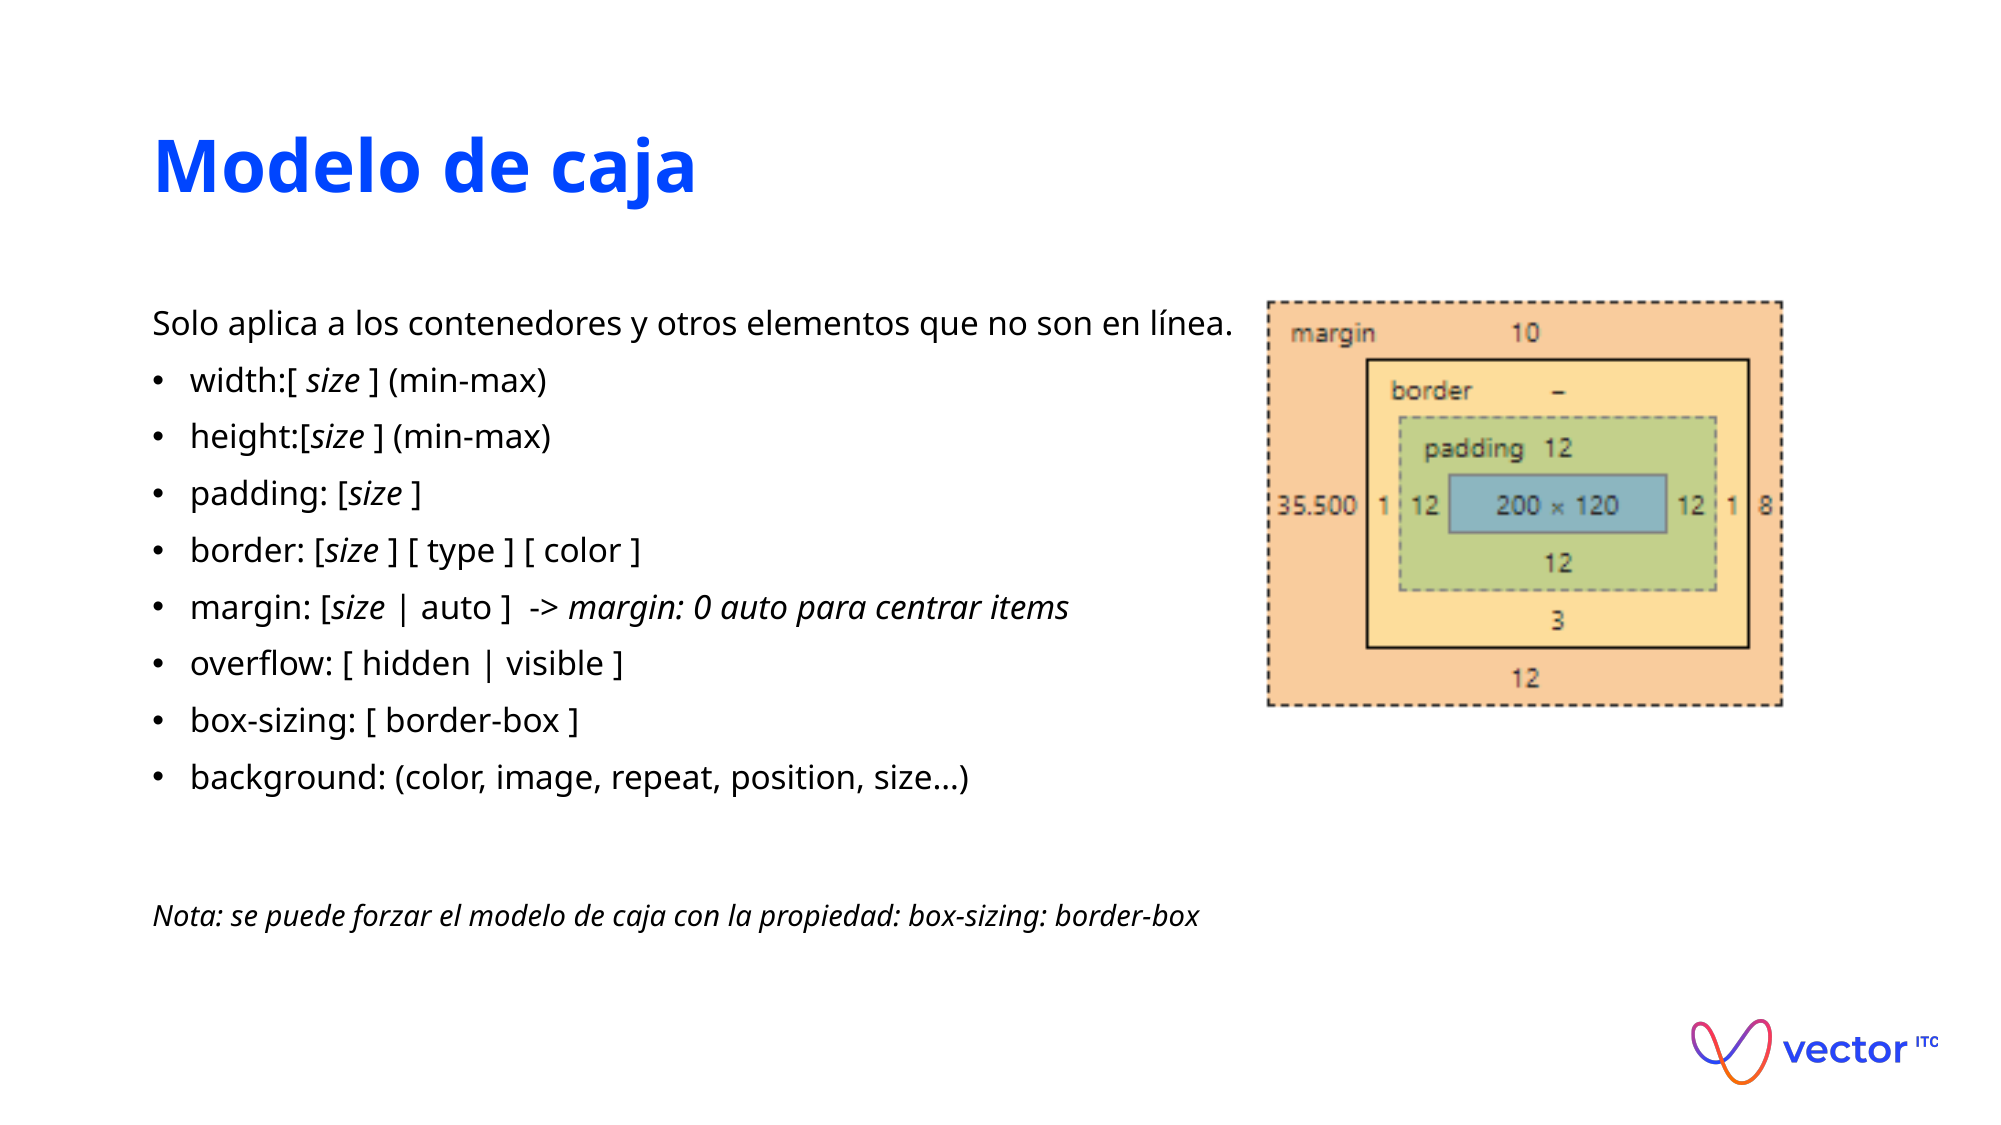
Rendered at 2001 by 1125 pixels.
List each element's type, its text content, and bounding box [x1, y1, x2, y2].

list Solo aplica a los contenedores y otros elementos que no son en línea. width:[ size ] (min-max) height:[size ] (min-max) padding: [size ] border: [size ] [ type ] [ color ] margin: [size | auto ] -> margin: 0 auto para centrar items overflow: [ hidden | visible ] box-sizing: [ border-box ] background: (color, image, repeat, position, size…) Nota: se puede forzar el modelo de caja con la propiedad: box-sizing: border-box [137, 299, 1863, 1014]
title Modelo de caja [137, 59, 1863, 278]
picture [1246, 277, 1803, 724]
